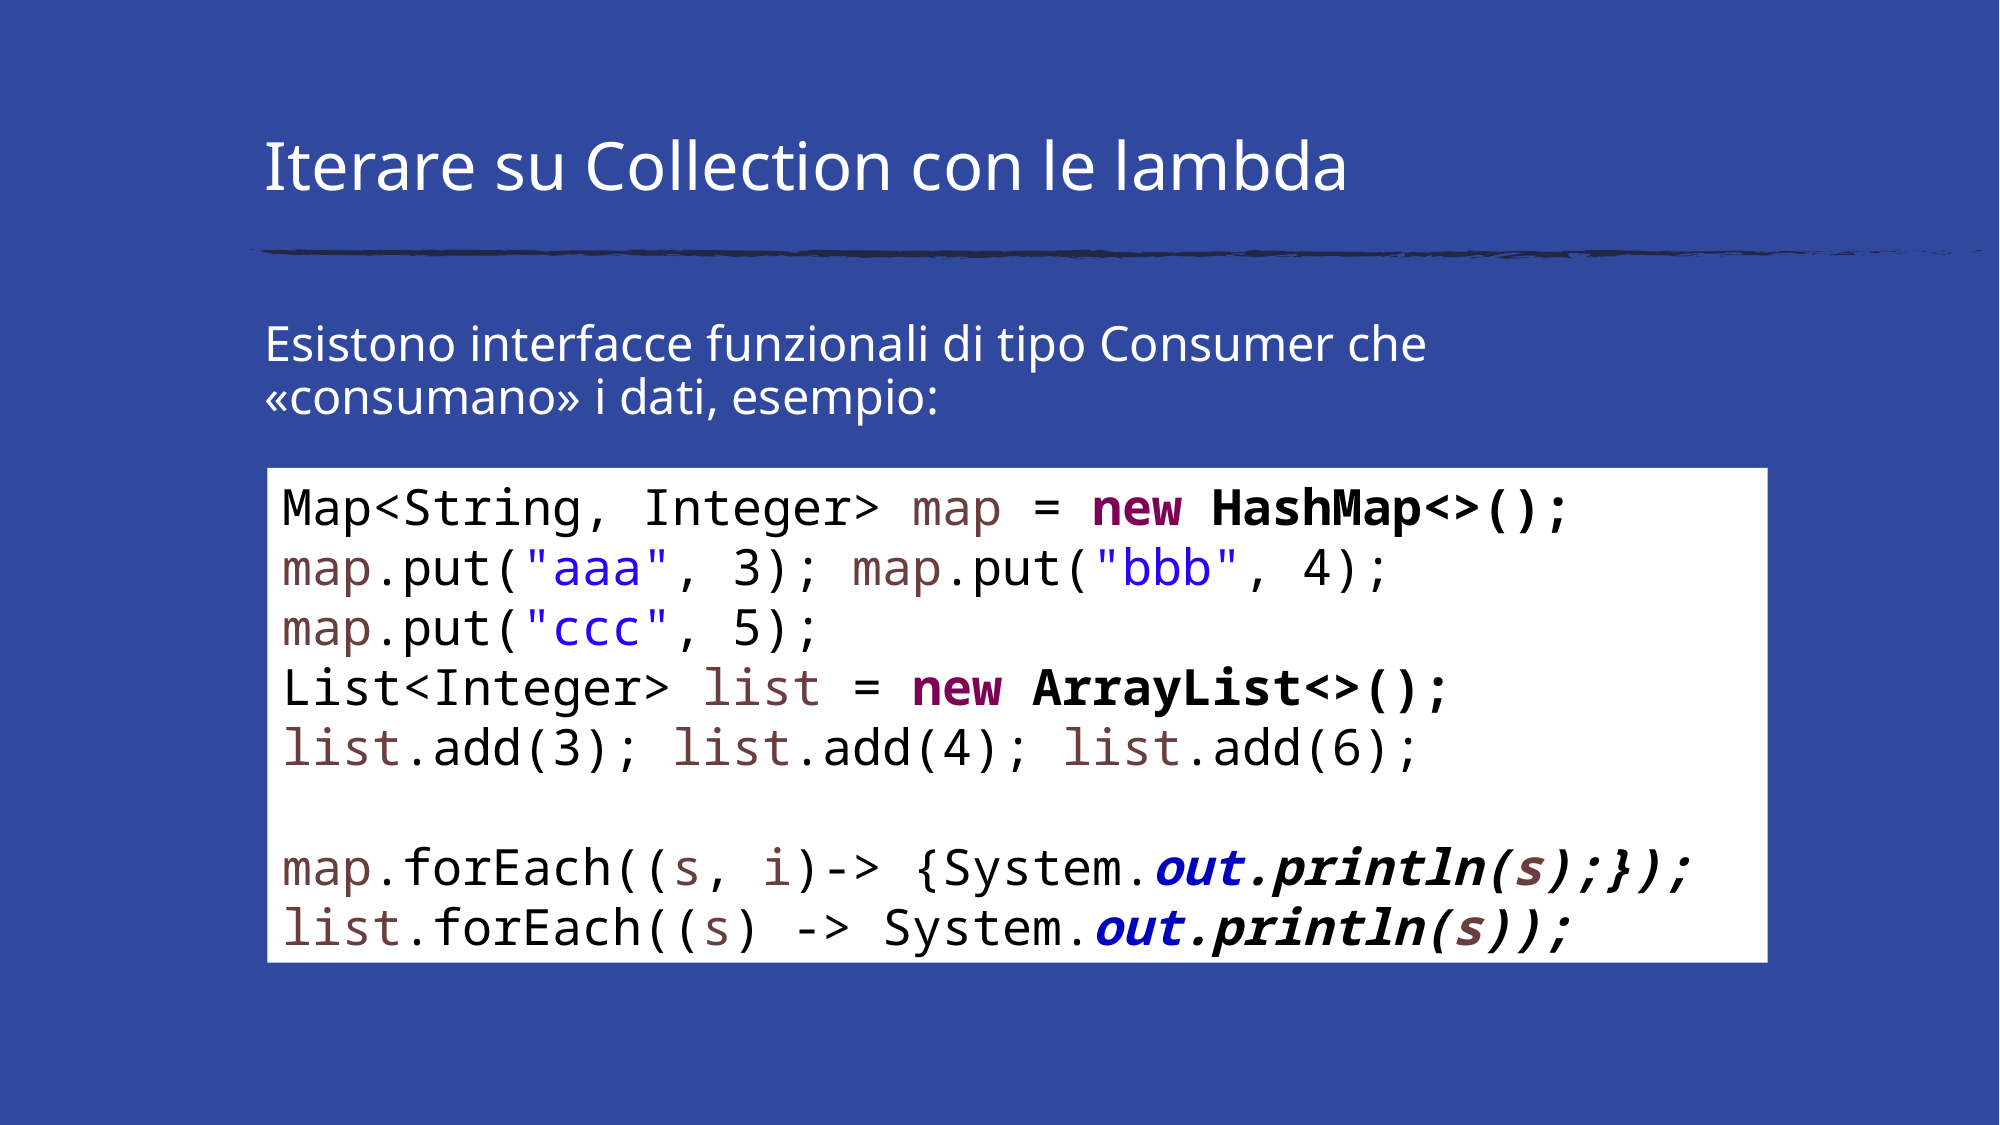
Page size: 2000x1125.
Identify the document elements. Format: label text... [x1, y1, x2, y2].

list Esistono interfacce funzionali di tipo Consumer che «consumano» i dati, esempio: [249, 312, 1750, 433]
text_box Map<String, Integer> map = new HashMap<>(); map.put("aaa", 3); map.put("bbb", 4); map.put("ccc", 5); List<Integer> list = new ArrayList<>(); list.add(3); list.add(4); list.add(6); map.forEach((s, i)-> {System.out.println(s);}); list.forEach((s) -> System.out.println(s)); [267, 467, 1768, 963]
title Iterare su Collection con le lambda [249, 45, 1750, 213]
